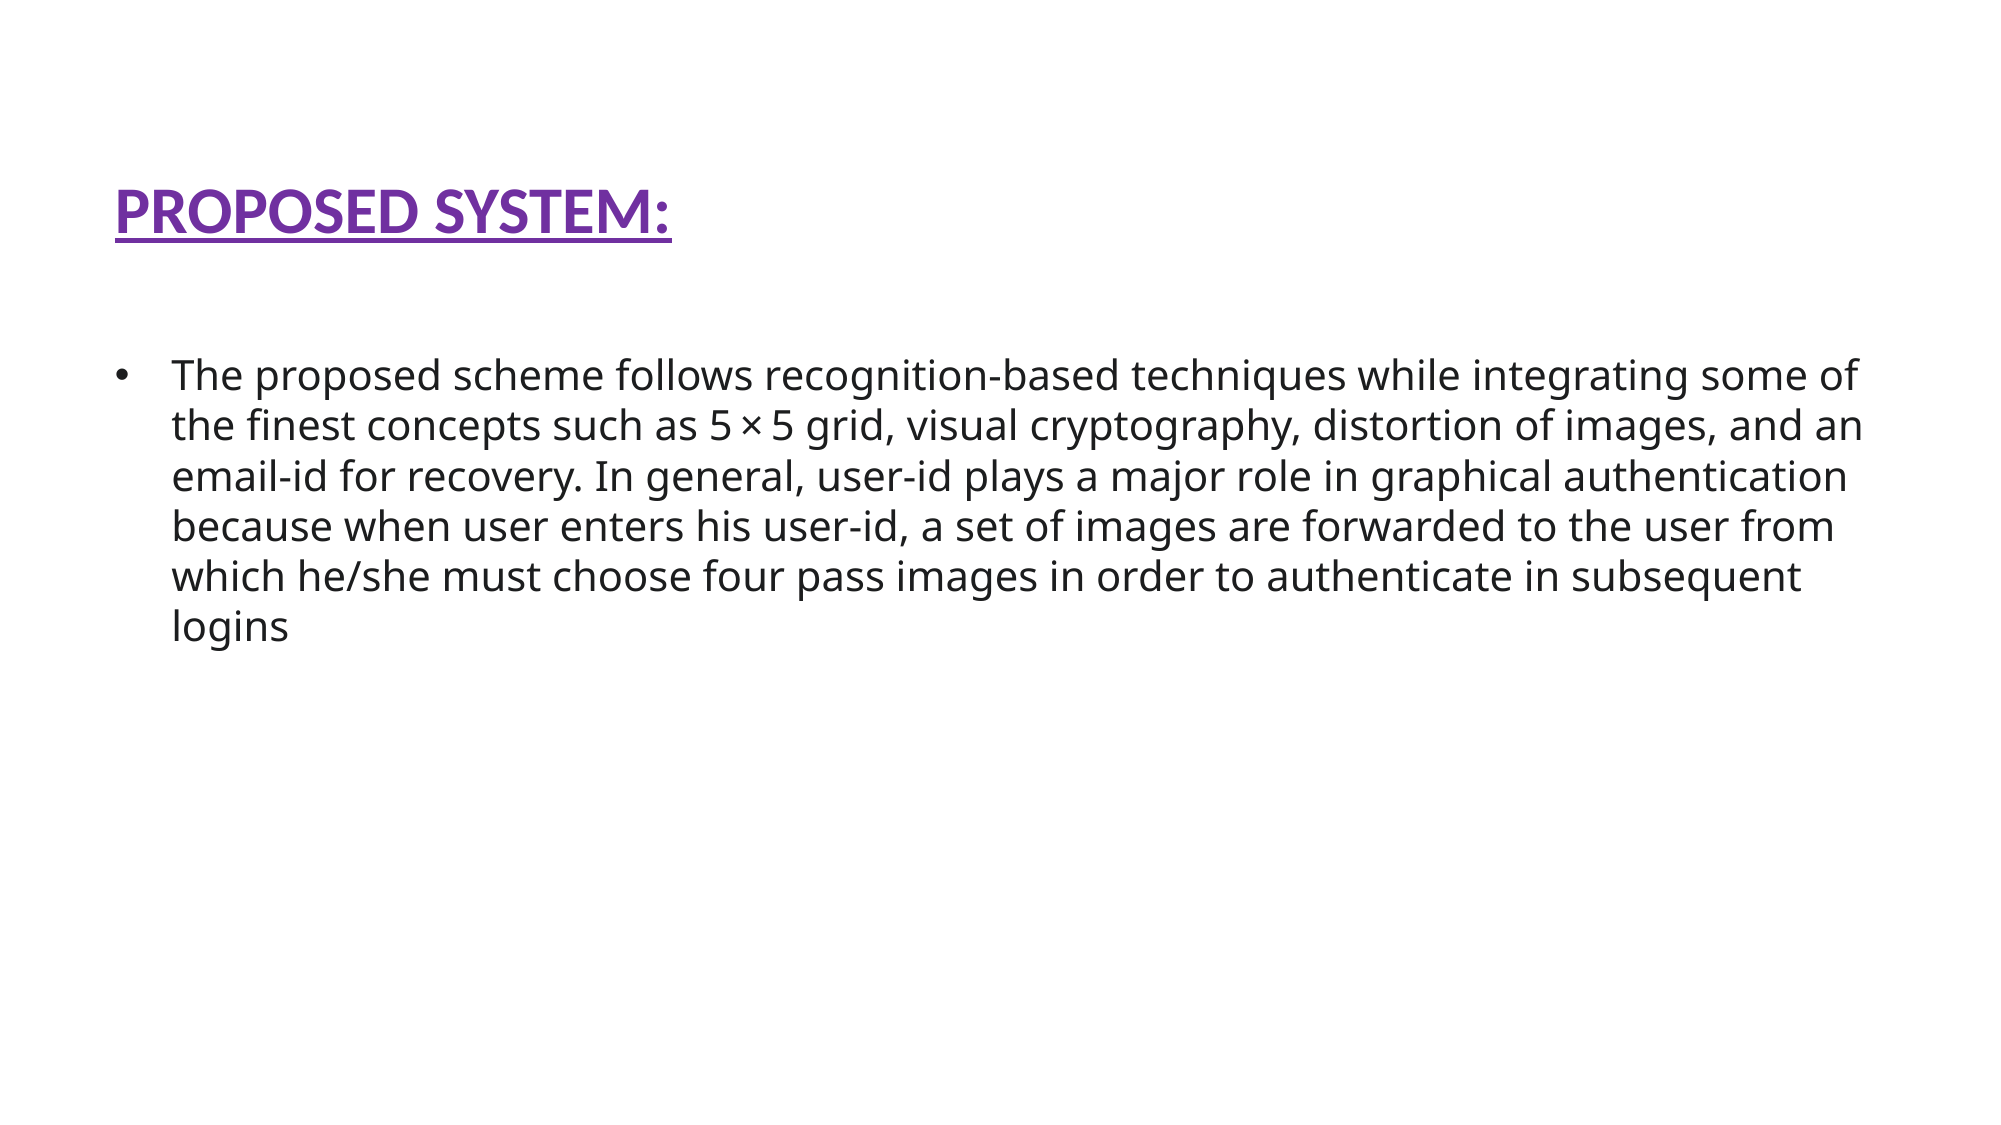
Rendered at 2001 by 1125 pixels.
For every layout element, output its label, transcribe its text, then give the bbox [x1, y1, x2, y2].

list PROPOSED SYSTEM: The proposed scheme follows recognition-based techniques while integrating some of the finest concepts such as 5 × 5 grid, visual cryptography, distortion of images, and an email-id for recovery. In general, user-id plays a major role in graphical authentication because when user enters his user-id, a set of images are forwarded to the user from which he/she must choose four pass images in order to authenticate in subsequent logins [99, 159, 1900, 1005]
